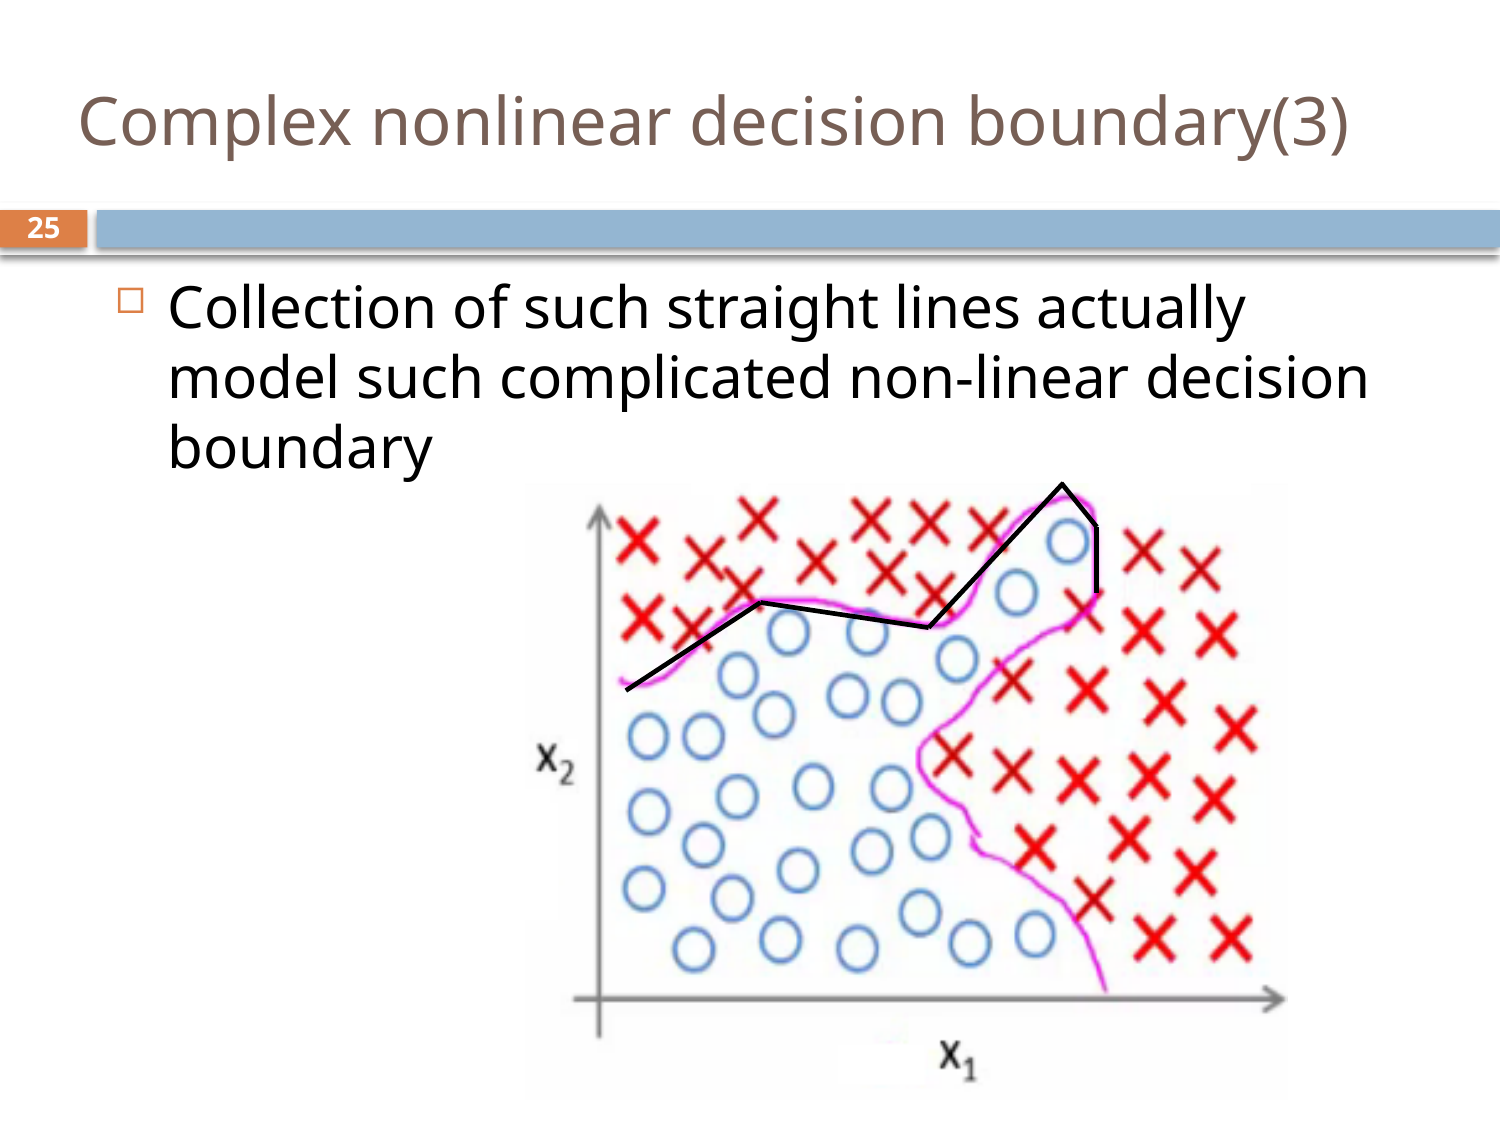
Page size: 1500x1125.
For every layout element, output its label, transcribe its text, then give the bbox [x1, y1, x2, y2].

title Complex nonlinear decision boundary(3) [62, 37, 1463, 200]
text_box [524, 482, 1288, 1101]
list Collection of such straight lines actually model such complicated non-linear decision boundary [100, 262, 1438, 1000]
slide_number 25 [0, 208, 88, 249]
